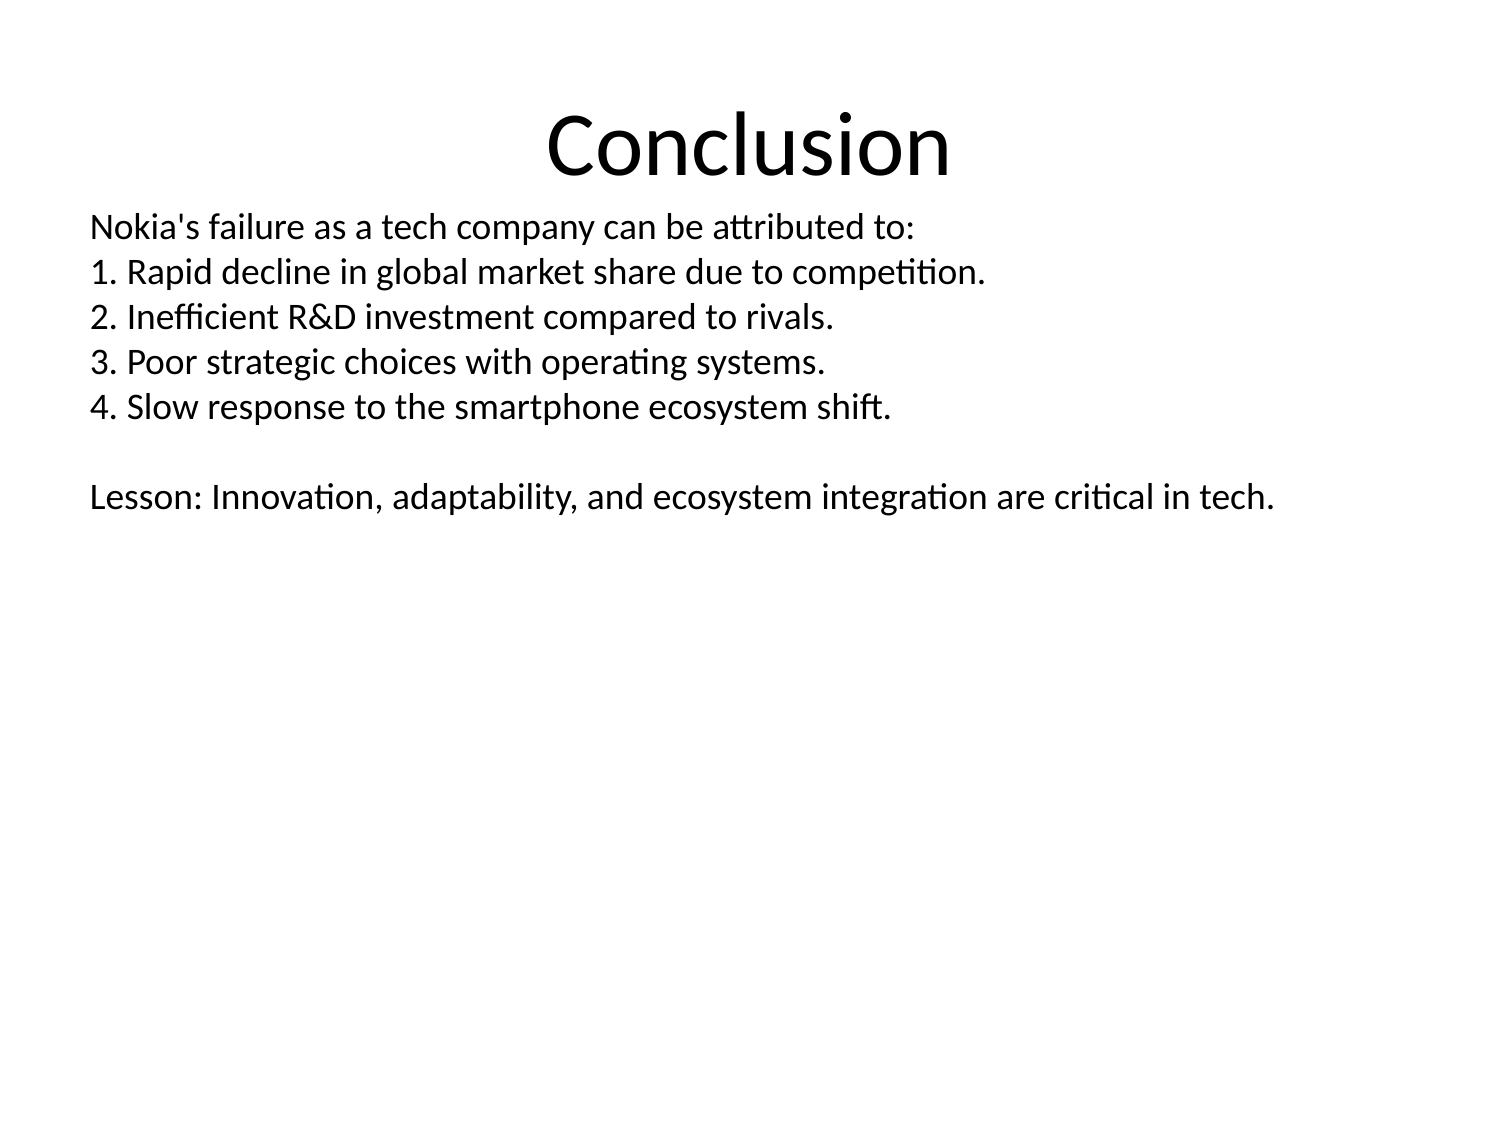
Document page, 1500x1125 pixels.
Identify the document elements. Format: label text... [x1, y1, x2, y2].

text_box Nokia's failure as a tech company can be attributed to: 1. Rapid decline in global market share due to competition. 2. Inefficient R&D investment compared to rivals. 3. Poor strategic choices with operating systems. 4. Slow response to the smartphone ecosystem shift. Lesson: Innovation, adaptability, and ecosystem integration are critical in tech. [74, 149, 1425, 525]
title Conclusion [75, 45, 1425, 149]
